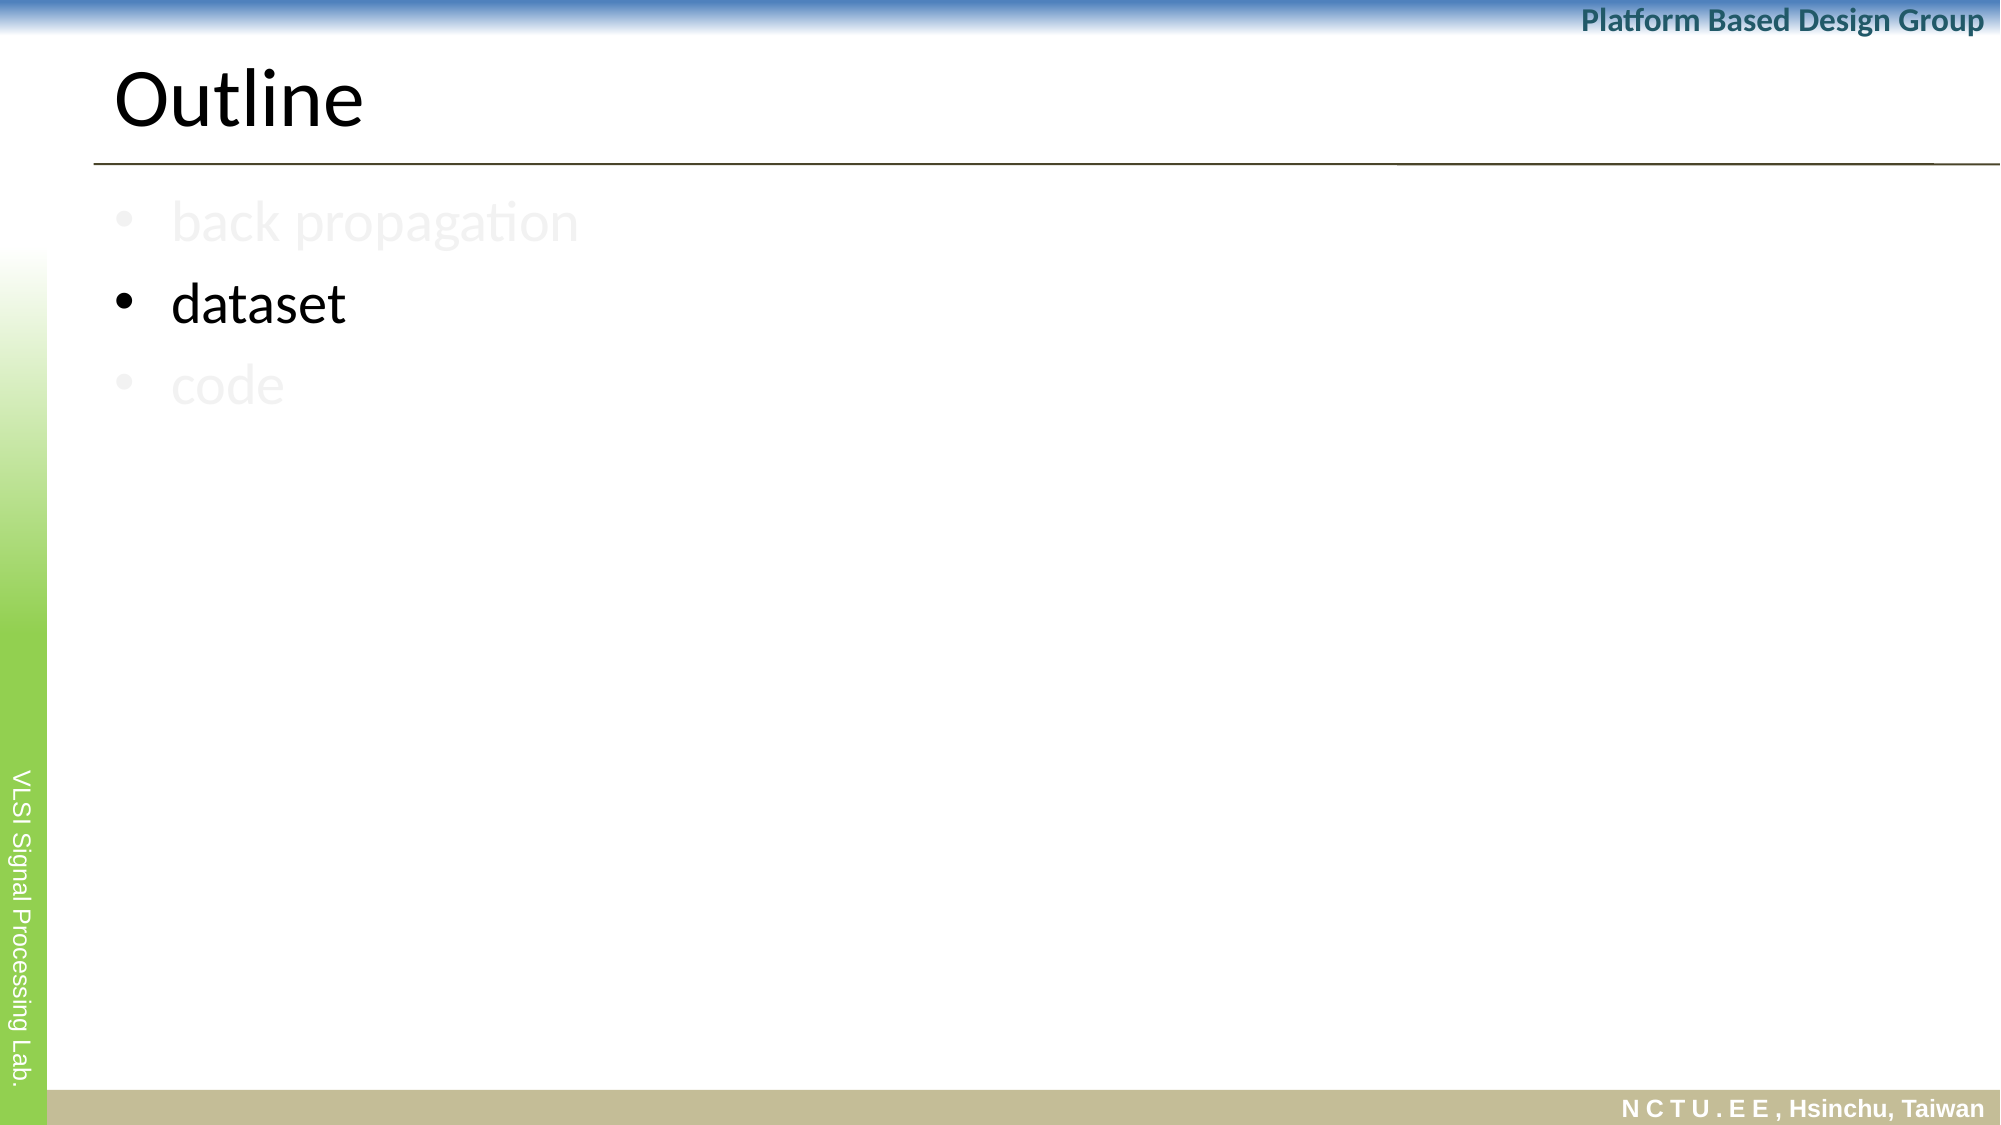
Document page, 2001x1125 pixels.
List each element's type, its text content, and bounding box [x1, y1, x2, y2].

list back propagation dataset code [99, 175, 1901, 1006]
title Outline [99, 44, 1901, 141]
